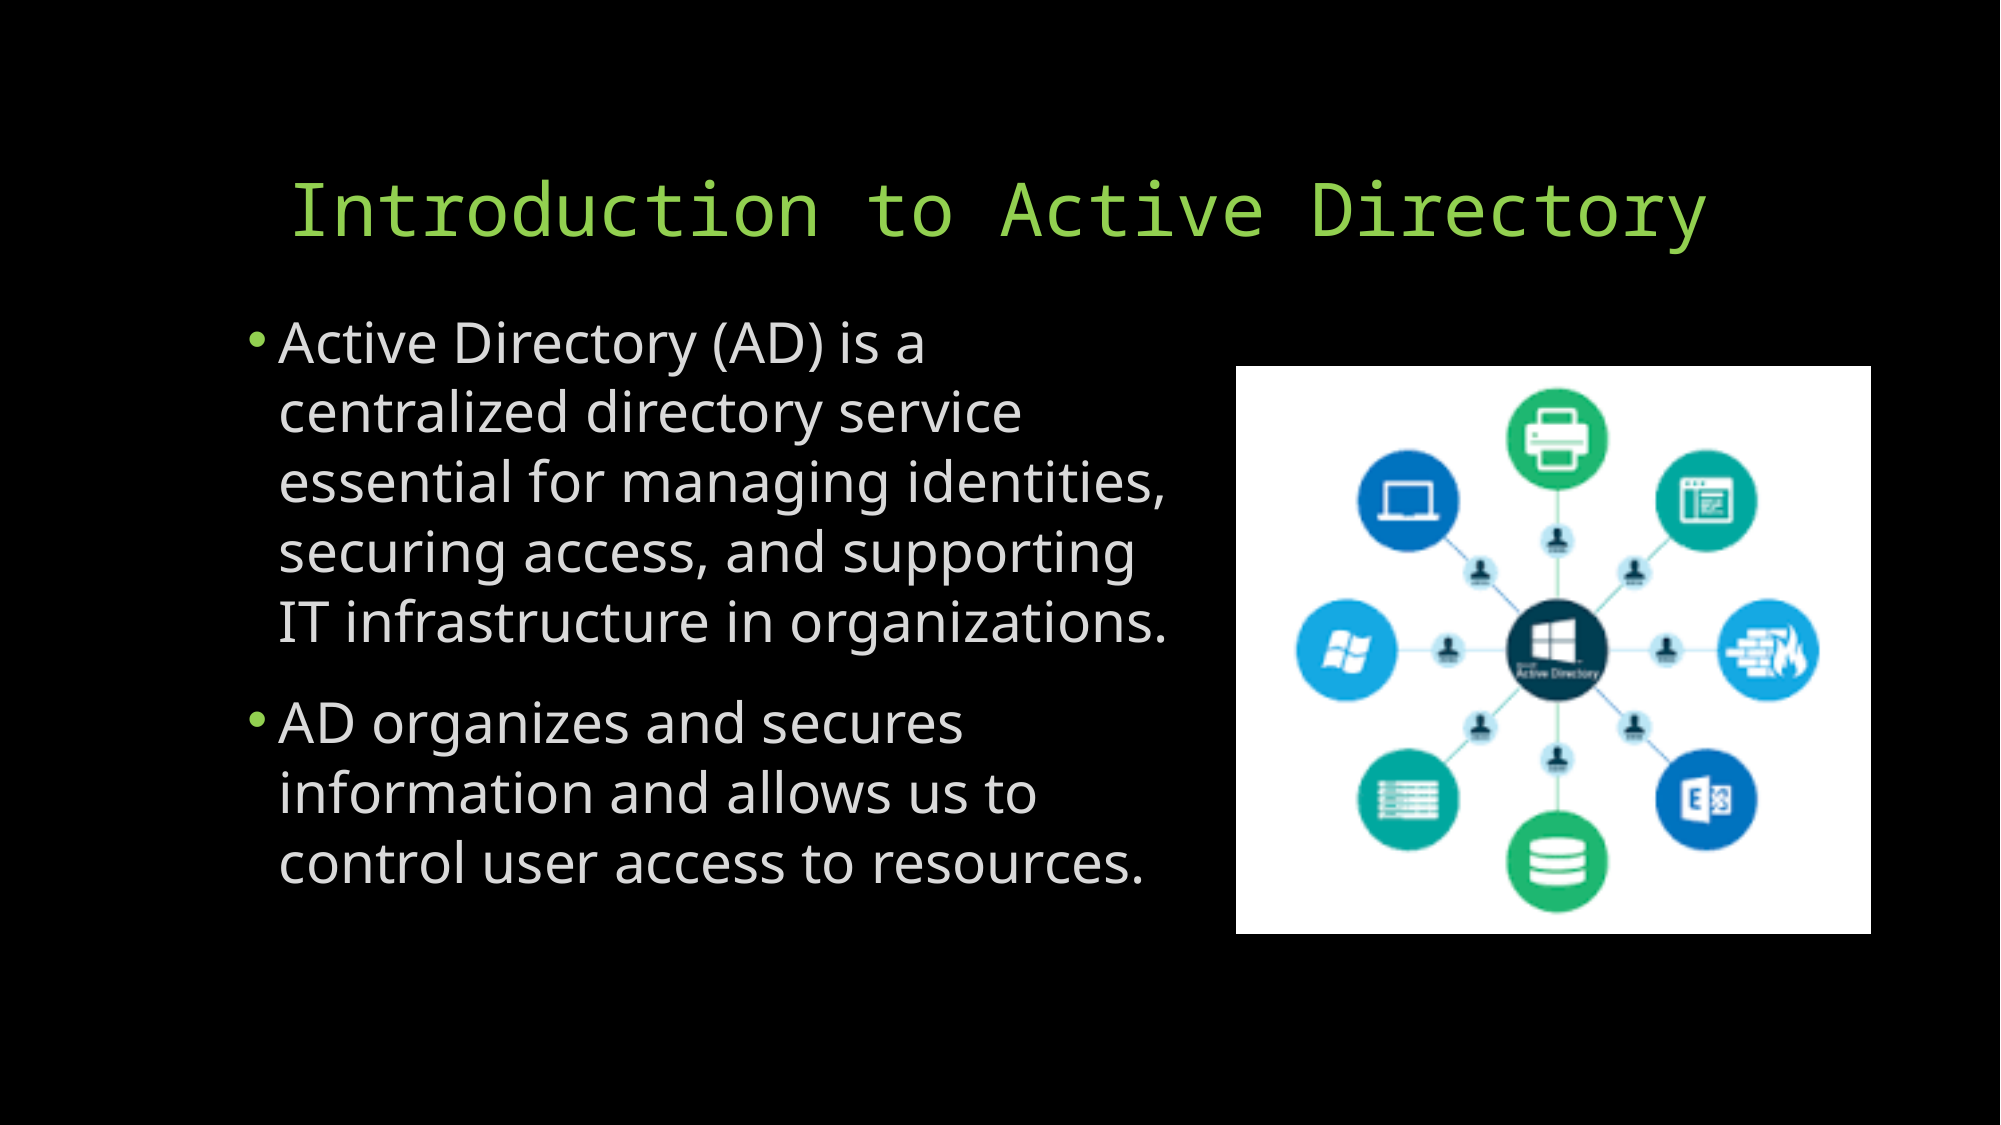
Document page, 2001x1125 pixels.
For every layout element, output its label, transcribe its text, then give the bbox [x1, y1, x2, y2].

list Active Directory (AD) is a centralized directory service essential for managing identities, securing access, and supporting IT infrastructure in organizations. AD organizes and secures information and allows us to control user access to resources. [232, 299, 1201, 1000]
title Introduction to Active Directory [249, 75, 1750, 263]
picture [1236, 366, 1871, 934]
